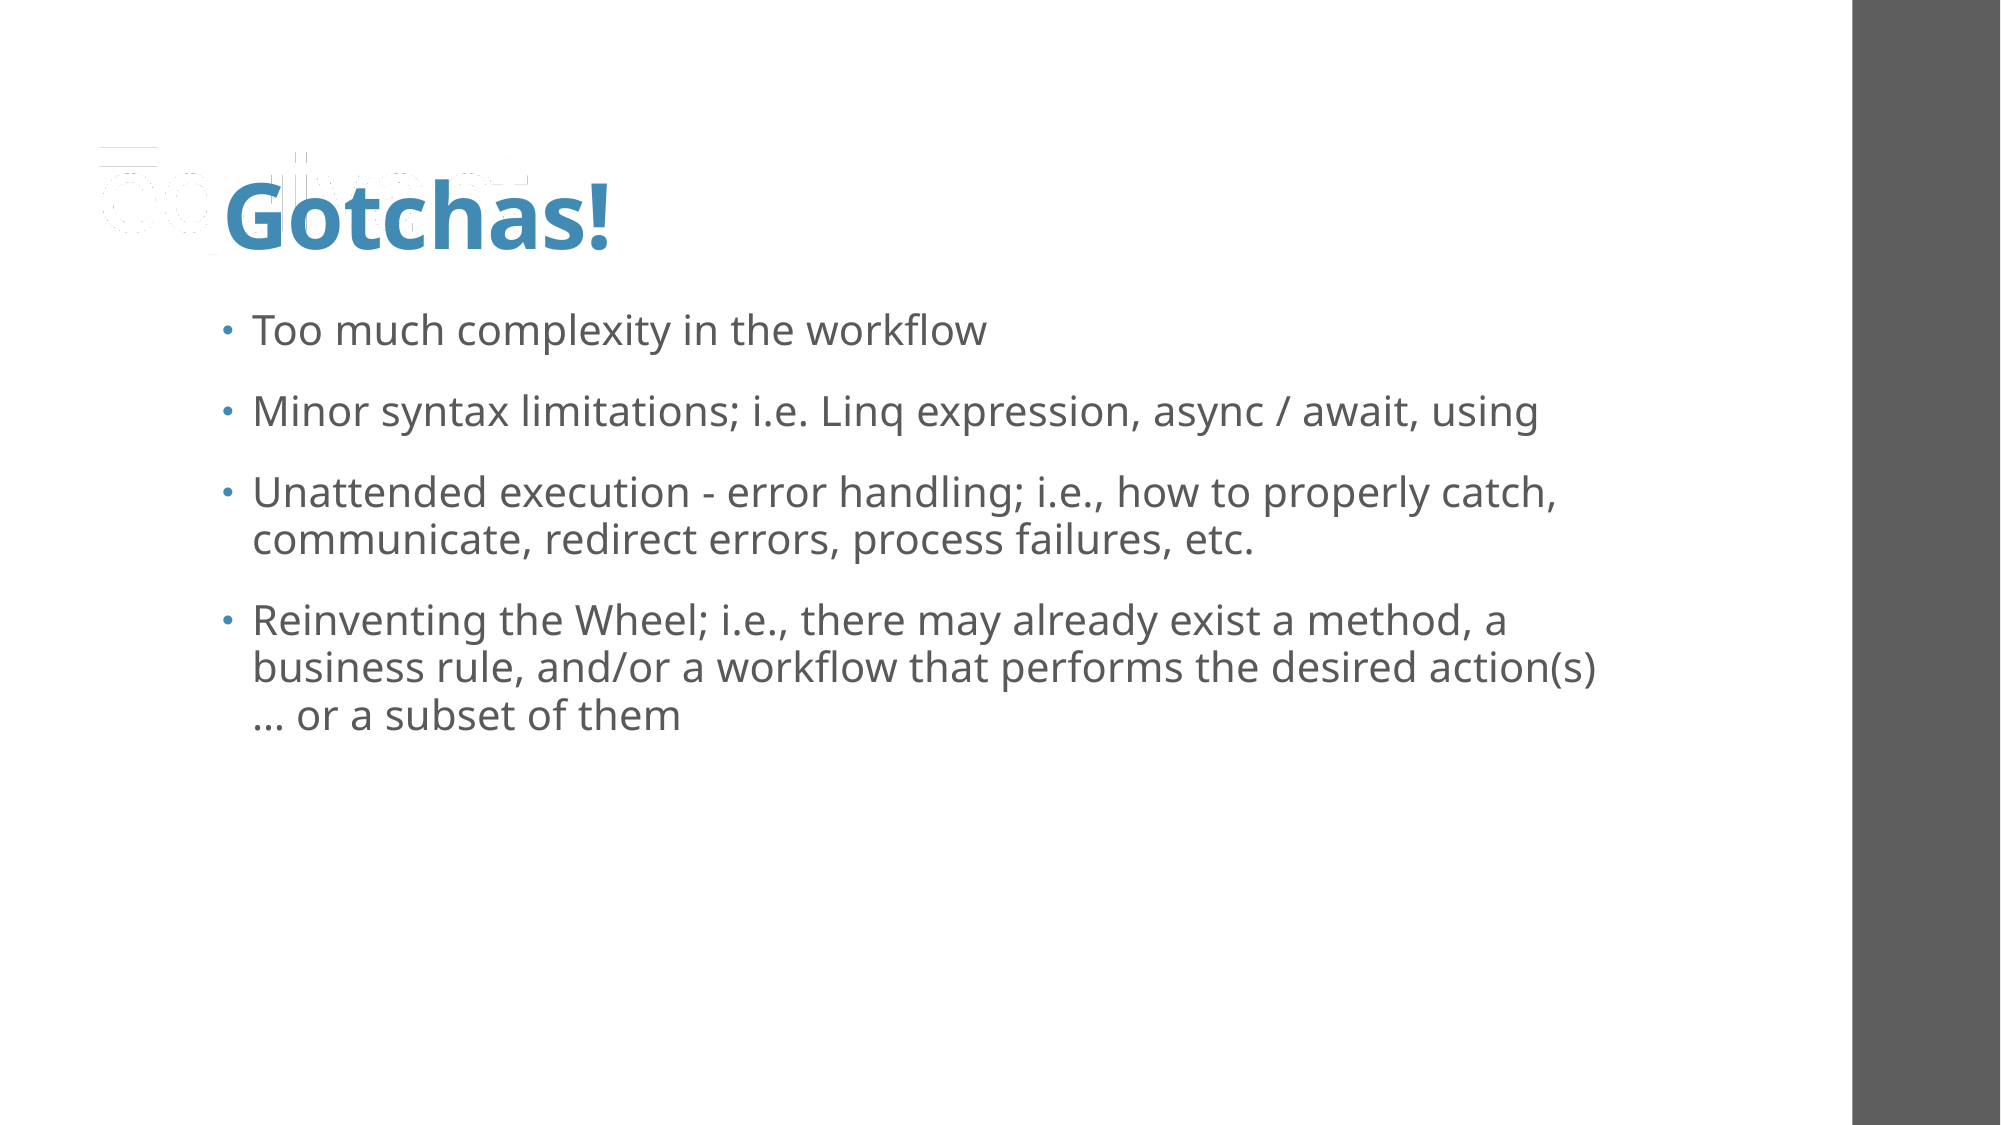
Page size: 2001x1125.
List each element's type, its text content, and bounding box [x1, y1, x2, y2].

list Too much complexity in the workflow Minor syntax limitations; i.e. Linq expression, async / await, using Unattended execution - error handling; i.e., how to properly catch, communicate, redirect errors, process failures, etc. Reinventing the Wheel; i.e., there may already exist a method, a business rule, and/or a workflow that performs the desired action(s)… or a subset of them [206, 299, 1617, 1014]
title Gotchas! [206, 43, 1797, 278]
